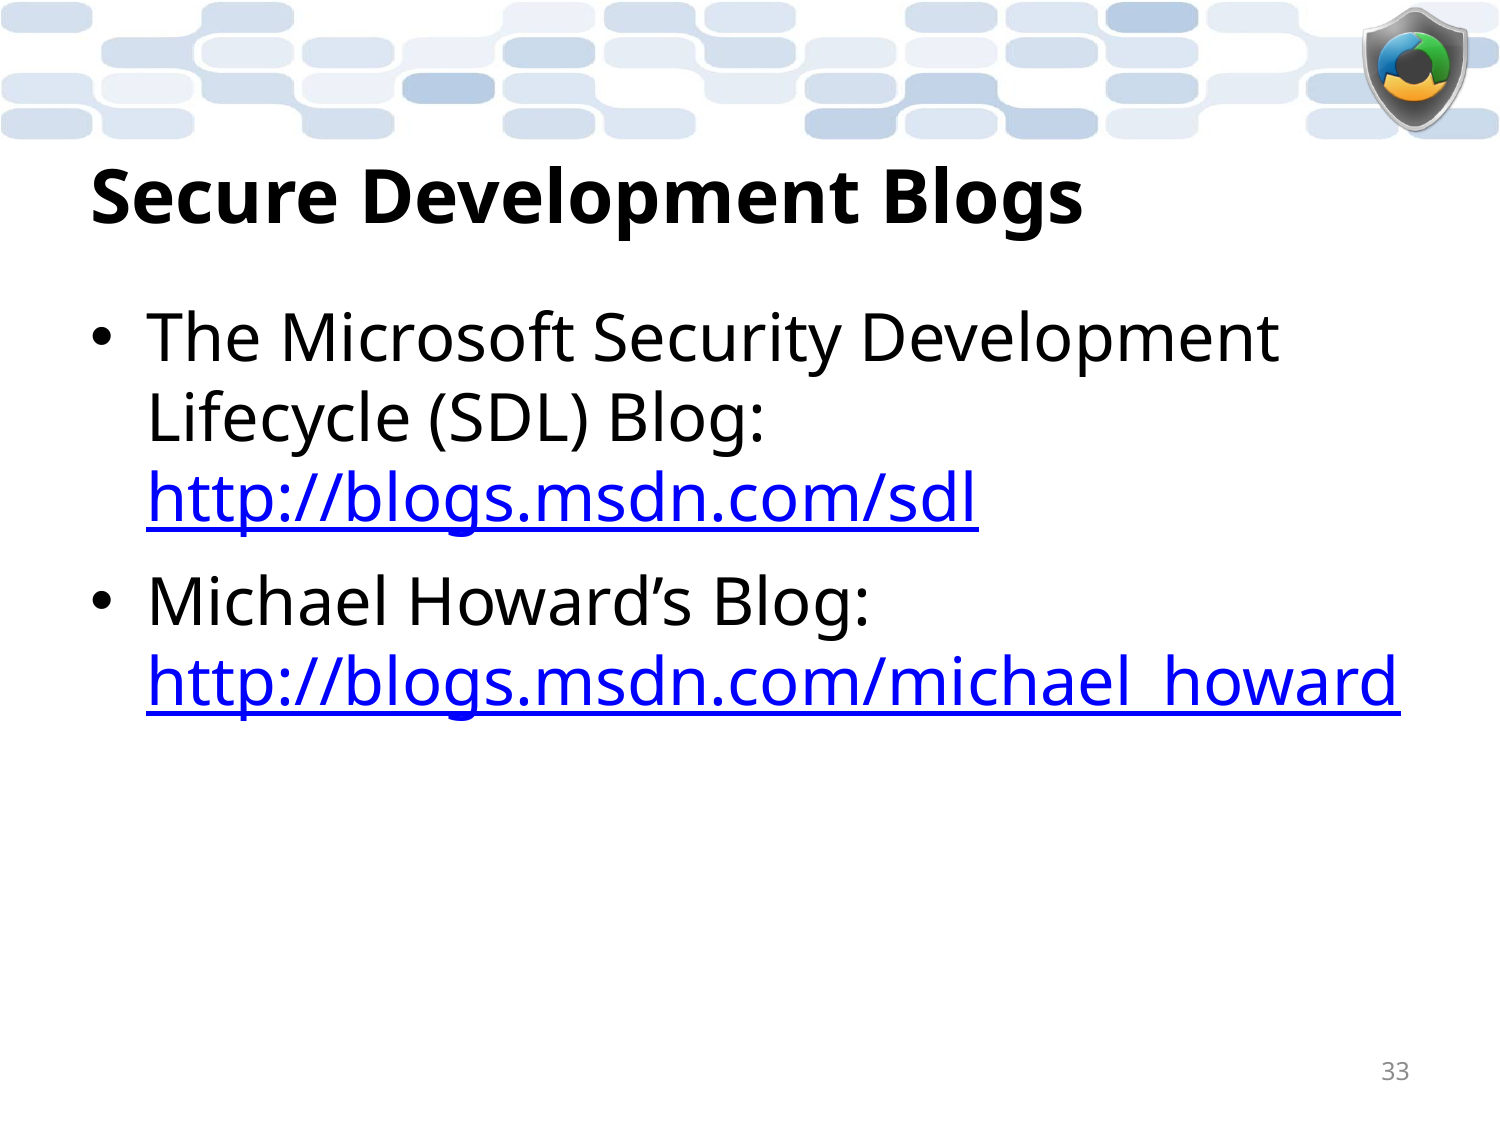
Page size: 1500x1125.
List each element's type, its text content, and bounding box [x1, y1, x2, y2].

slide_number 33 [1074, 1042, 1425, 1103]
picture [0, 0, 1500, 140]
title Secure Development Blogs [75, 137, 1425, 250]
list The Microsoft Security Development Lifecycle (SDL) Blog: http://blogs.msdn.com/sdl Michael Howard’s Blog: http://blogs.msdn.com/michael_howard [75, 287, 1425, 1005]
